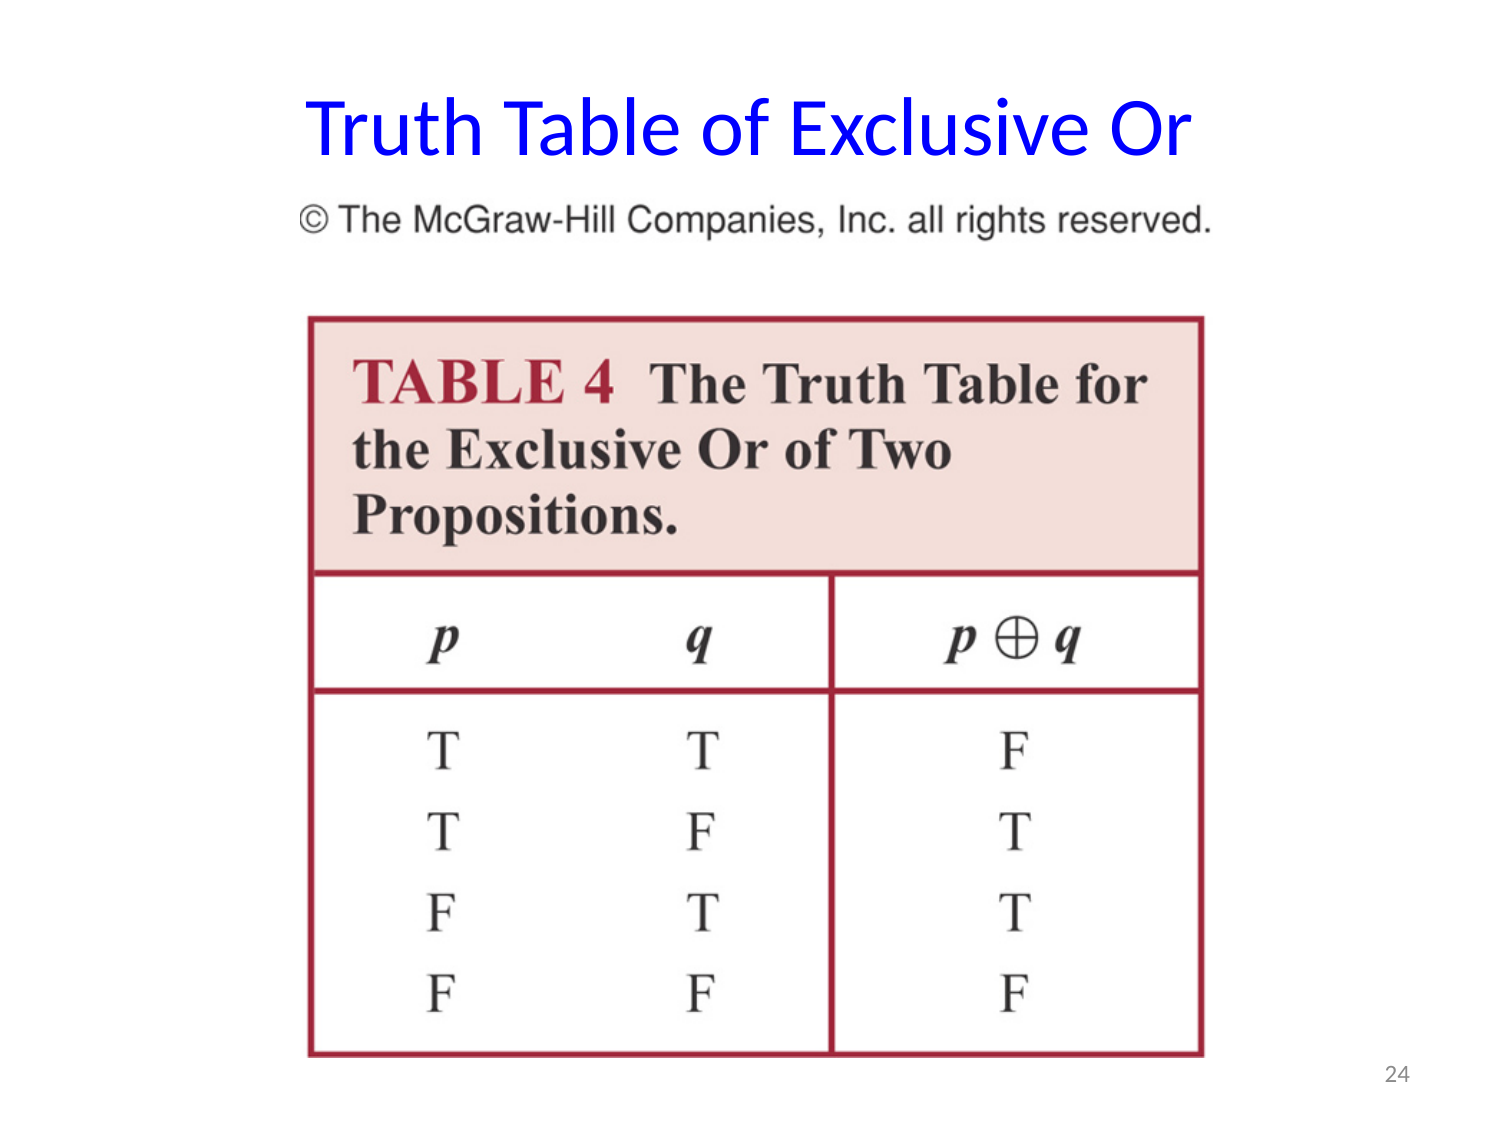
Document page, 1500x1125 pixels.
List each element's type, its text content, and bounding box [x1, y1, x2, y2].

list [299, 197, 1213, 1058]
slide_number 24 [1074, 1042, 1425, 1103]
title Truth Table of Exclusive Or [74, 44, 1426, 201]
